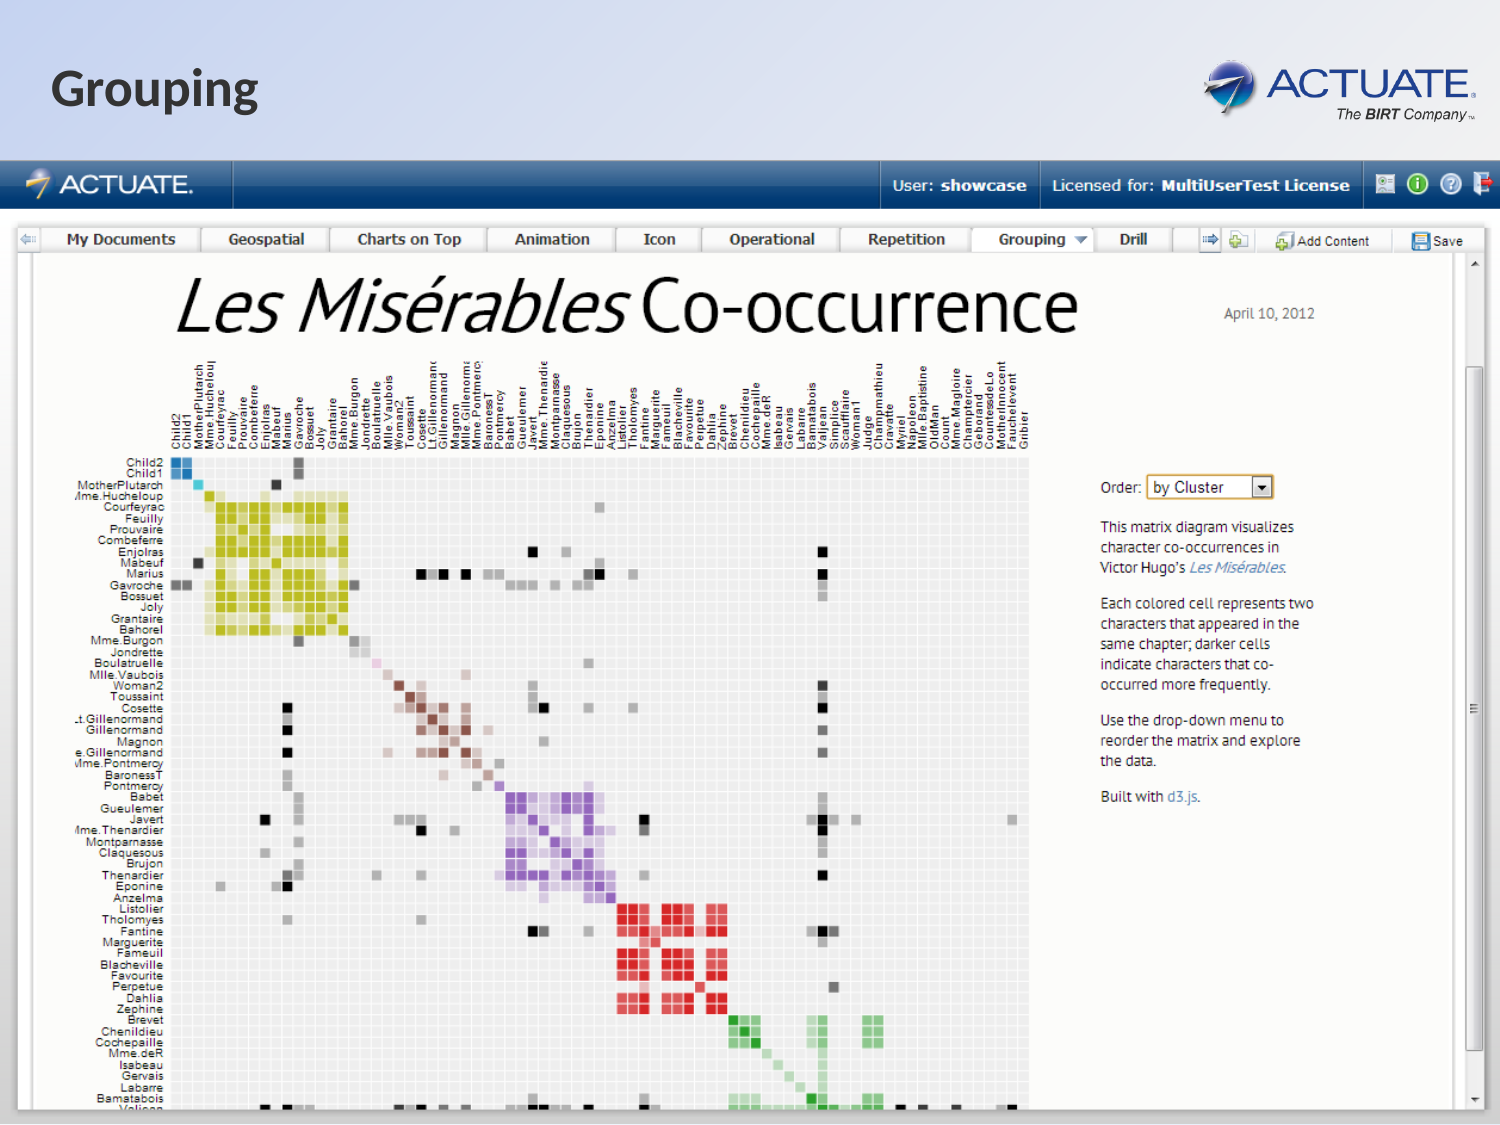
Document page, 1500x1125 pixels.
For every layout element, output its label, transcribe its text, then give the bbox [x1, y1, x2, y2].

title Grouping [50, 5, 1187, 159]
picture [0, 160, 1500, 1125]
picture [1201, 58, 1476, 122]
